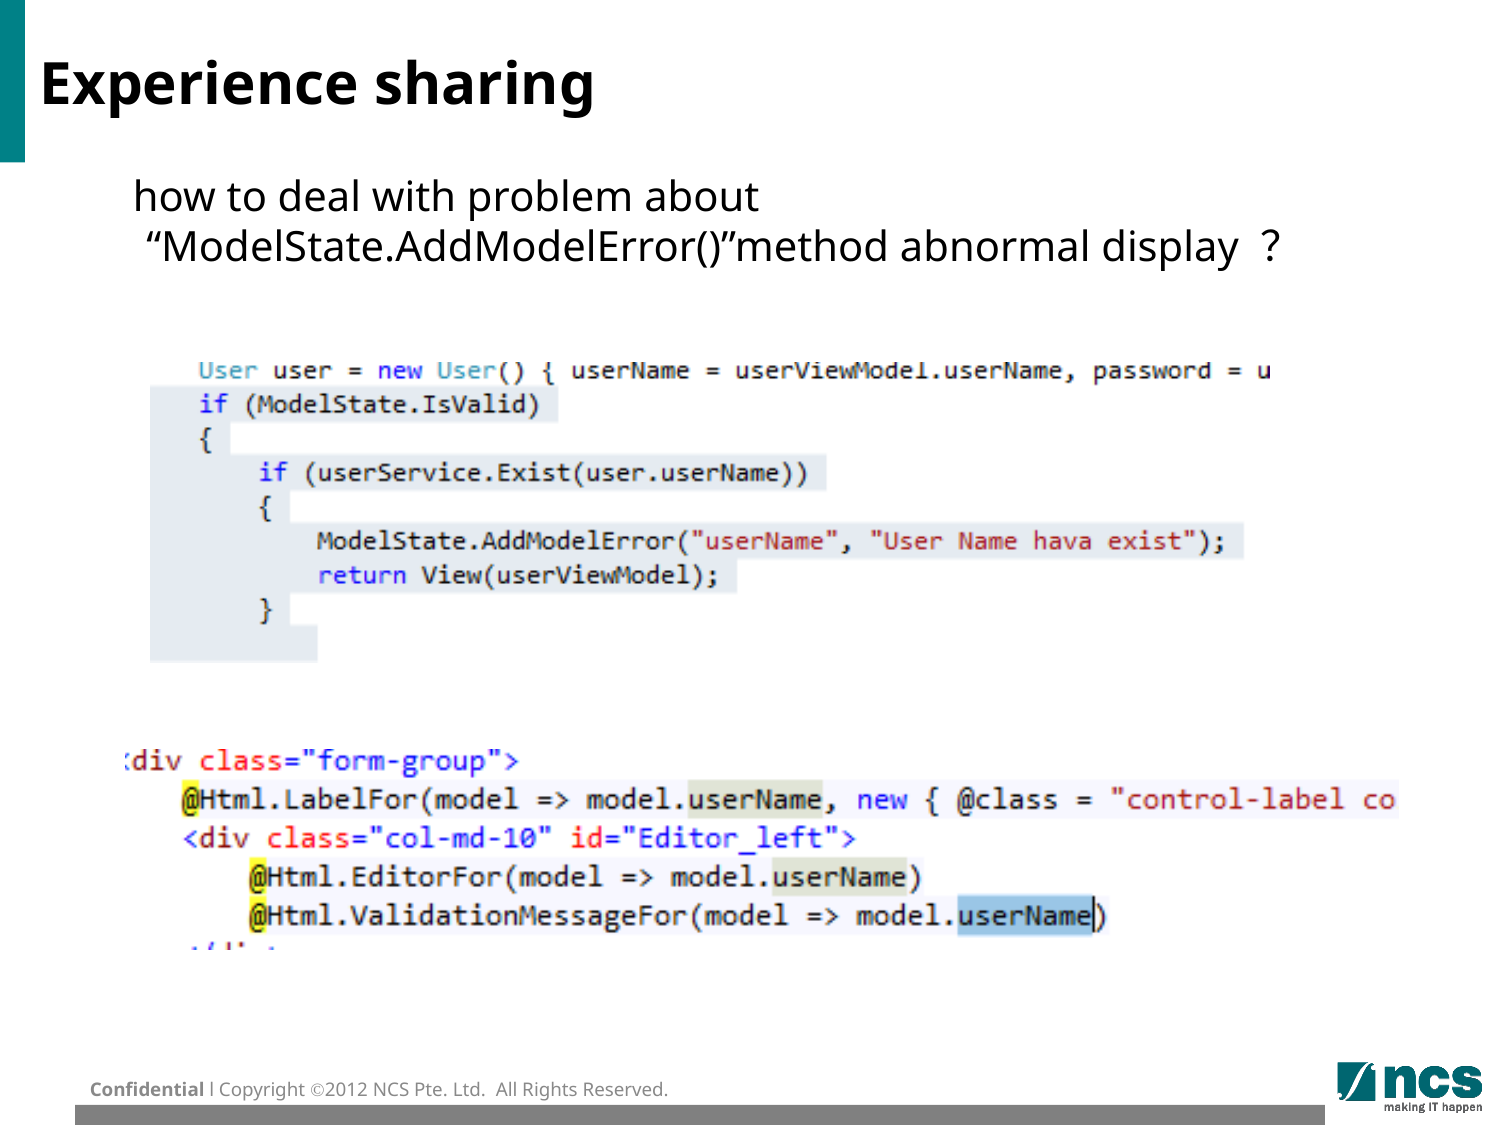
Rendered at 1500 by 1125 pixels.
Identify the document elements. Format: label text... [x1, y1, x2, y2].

title Experience sharing [24, 0, 1500, 163]
picture [1337, 1062, 1482, 1113]
picture [149, 362, 1270, 663]
picture [124, 749, 1399, 950]
list how to deal with problem about “ModelState.AddModelError()”method abnormal display ？ [74, 162, 1426, 1006]
